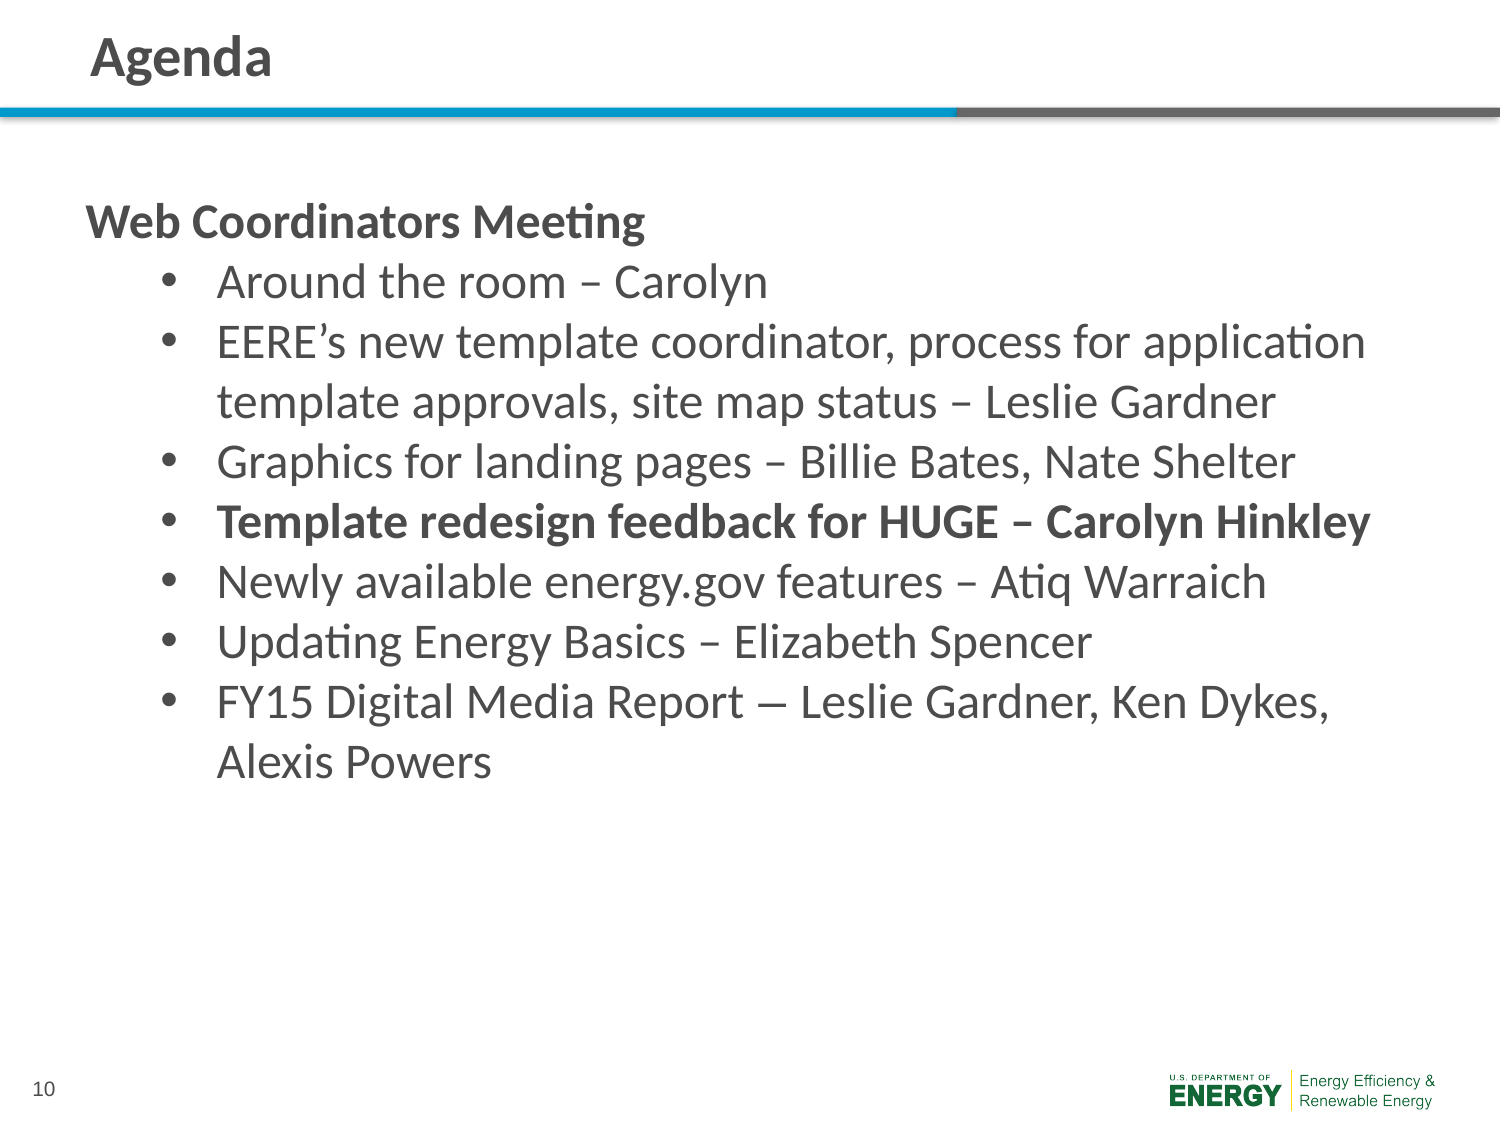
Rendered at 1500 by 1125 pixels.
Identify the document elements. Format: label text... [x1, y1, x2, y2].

picture [1170, 1070, 1435, 1111]
title Agenda [75, 0, 1425, 106]
text_box Web Coordinators Meeting Around the room – Carolyn EERE’s new template coordinator, process for application template approvals, site map status – Leslie Gardner Graphics for landing pages – Billie Bates, Nate Shelter Template redesign feedback for HUGE – Carolyn Hinkley Newly available energy.gov features – Atiq Warraich Updating Energy Basics – Elizabeth Spencer FY15 Digital Media Report – Leslie Gardner, Ken Dykes, Alexis Powers [70, 181, 1463, 797]
